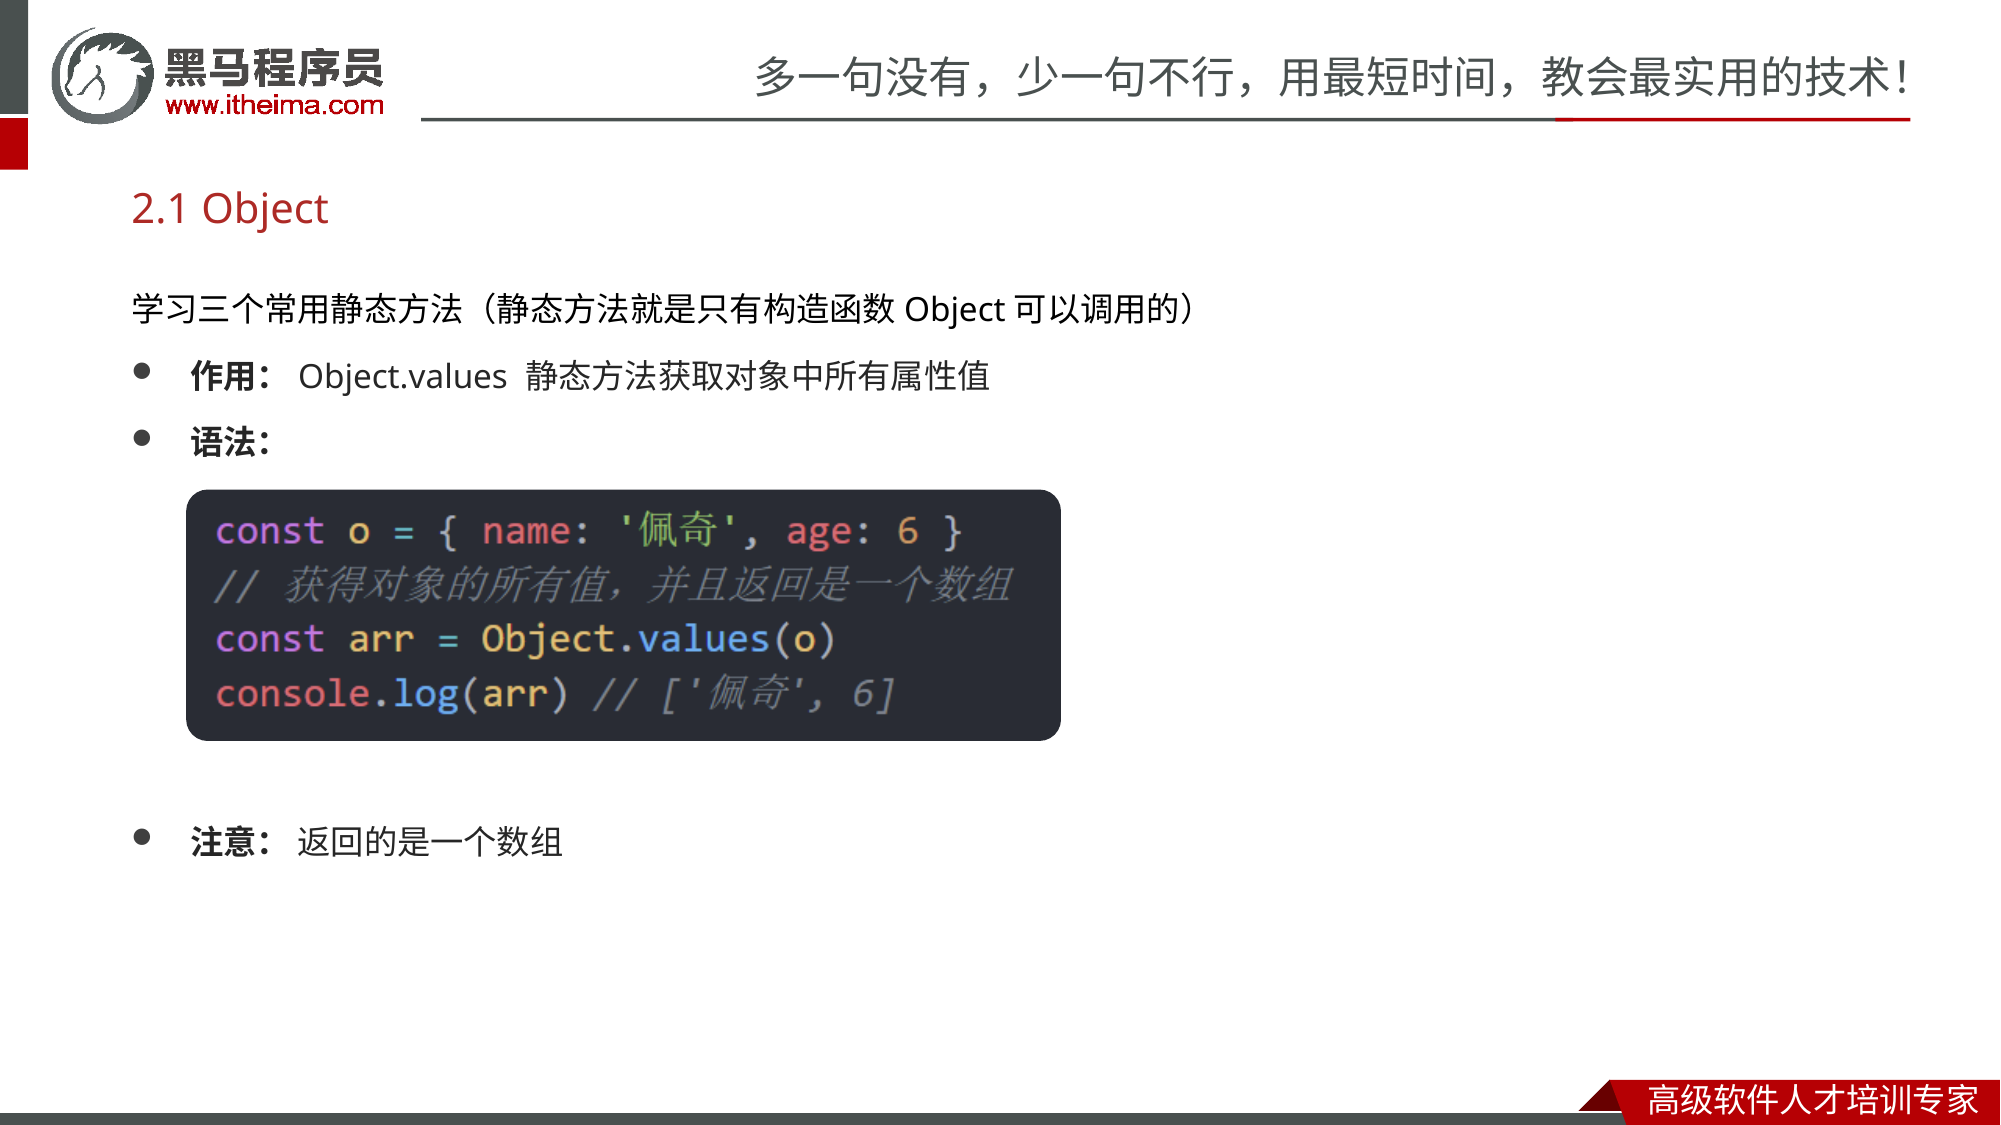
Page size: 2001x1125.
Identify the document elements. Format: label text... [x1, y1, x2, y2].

picture [50, 26, 384, 125]
list 学习三个常用静态方法（静态方法就是只有构造函数Object可以调用的） 作用：Object.values 静态方法获取对象中所有属性值 语法： 注意： 返回的是一个数组 [116, 261, 1876, 1106]
picture [185, 489, 1062, 742]
title 2.1 Object [116, 164, 1880, 250]
